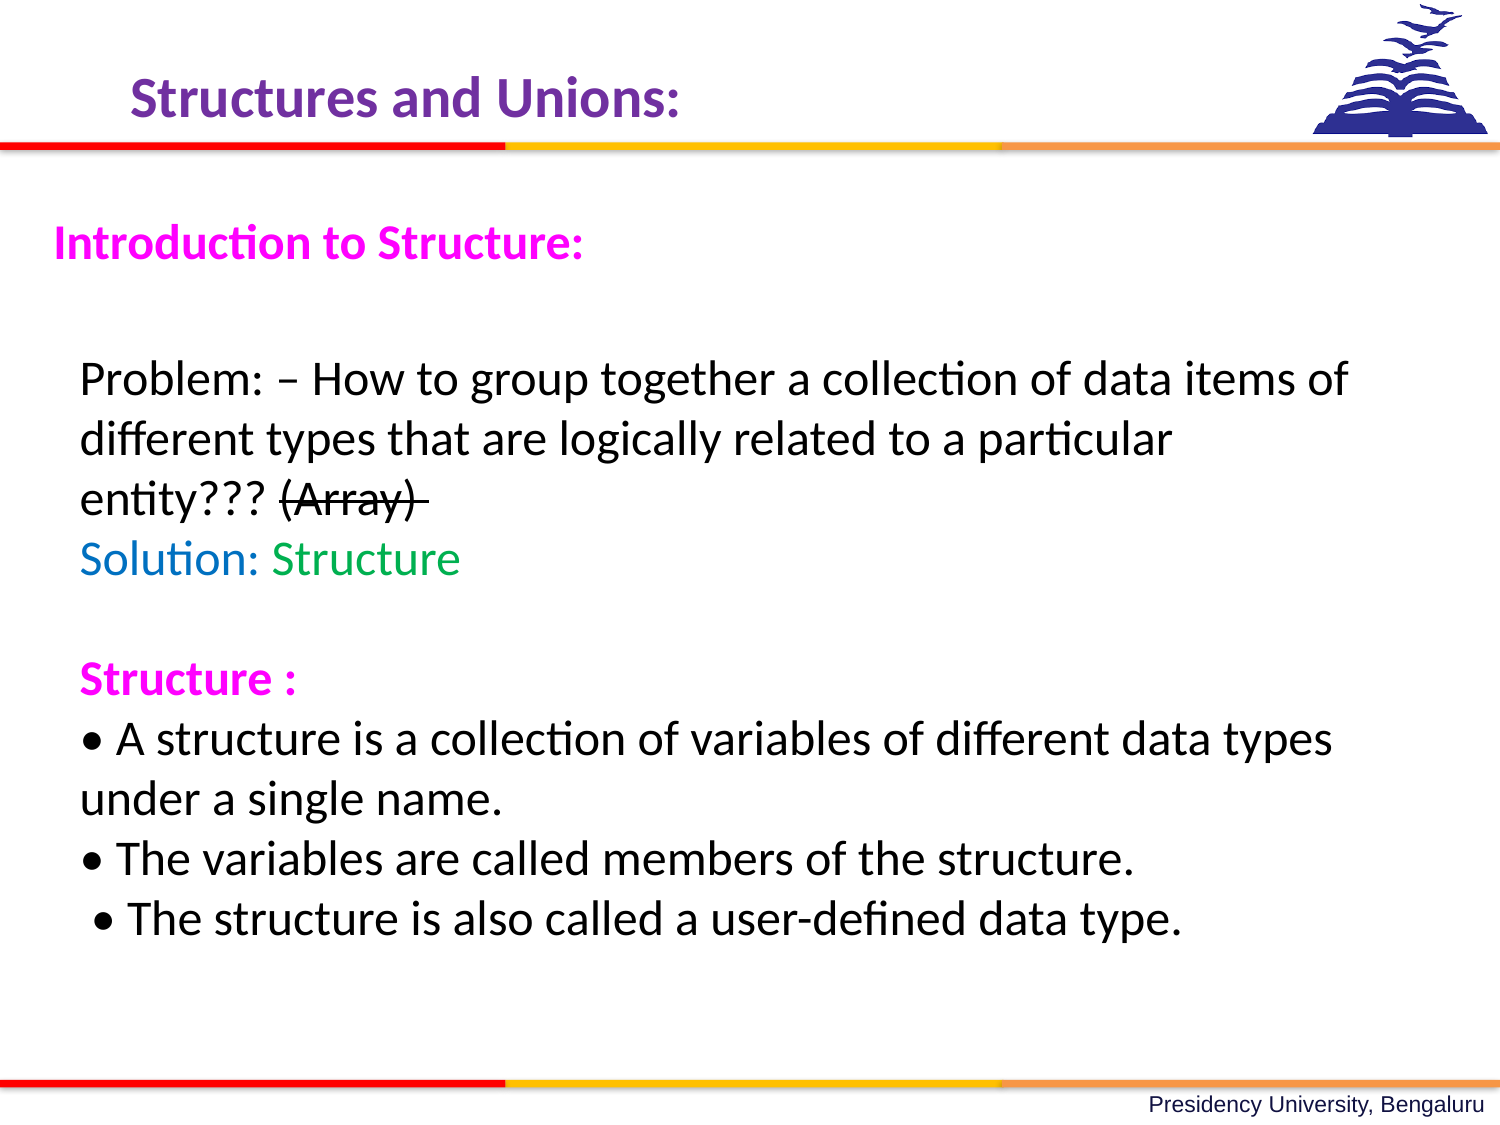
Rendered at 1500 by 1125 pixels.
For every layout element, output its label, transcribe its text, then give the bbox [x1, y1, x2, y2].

text_box Introduction to Structure: [38, 201, 700, 277]
picture [1312, 4, 1488, 138]
text_box Problem: – How to group together a collection of data items of different types that are logically related to a particular entity??? (Array) Solution: Structure Structure : • A structure is a collection of variables of different data types under a single name. • The variables are called members of the structure. • The structure is also called a user-defined data type. [64, 338, 1365, 953]
text_box Structures and Unions: [115, 51, 697, 137]
